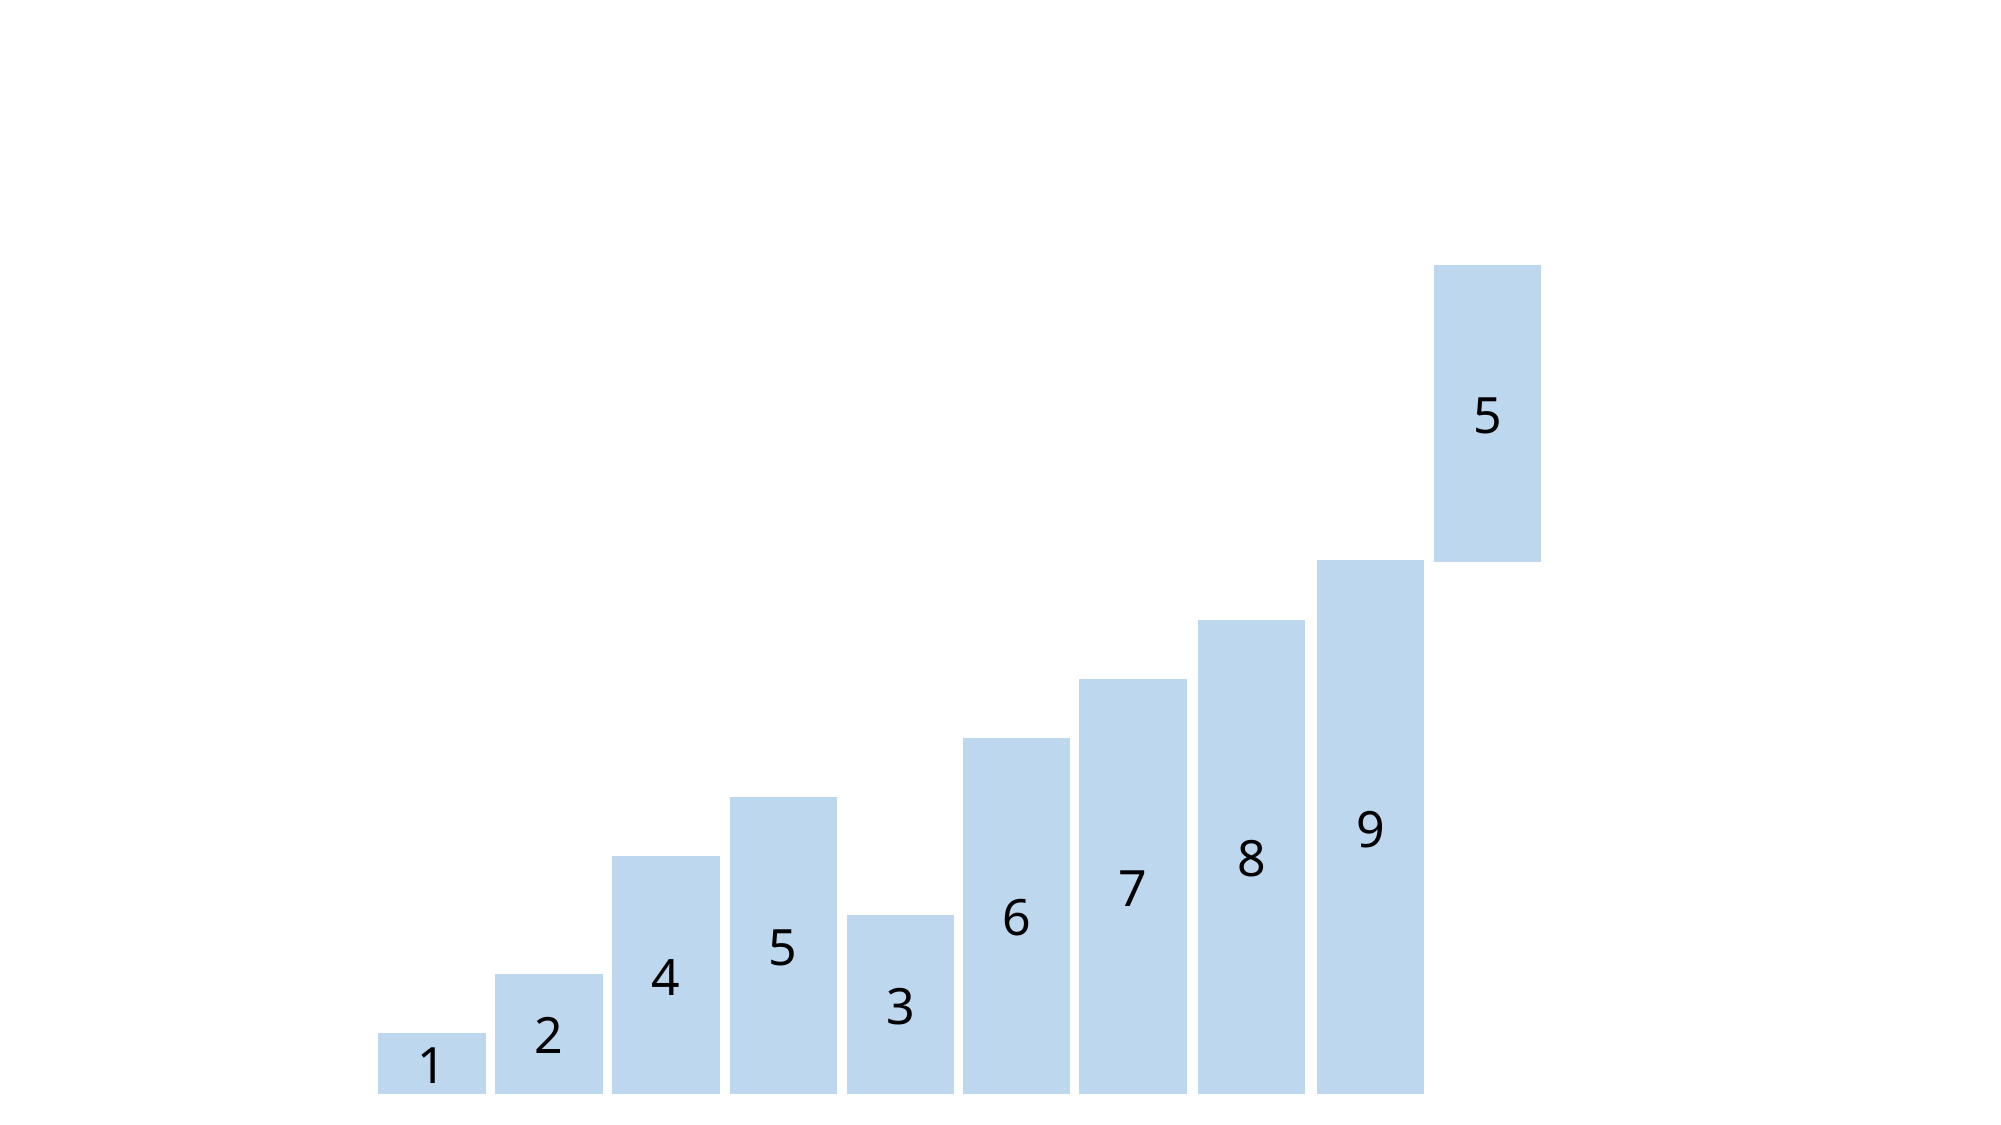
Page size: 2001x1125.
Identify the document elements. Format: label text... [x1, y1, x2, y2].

text_box 5 [1434, 265, 1541, 562]
text_box 1 [378, 1033, 486, 1094]
text_box 7 [1079, 679, 1187, 1094]
text_box 3 [847, 915, 954, 1094]
text_box 5 [730, 797, 837, 1094]
text_box 2 [495, 974, 603, 1094]
text_box 9 [1317, 560, 1424, 1094]
text_box 4 [612, 856, 720, 1094]
text_box 8 [1198, 620, 1305, 1094]
text_box 6 [963, 738, 1070, 1094]
